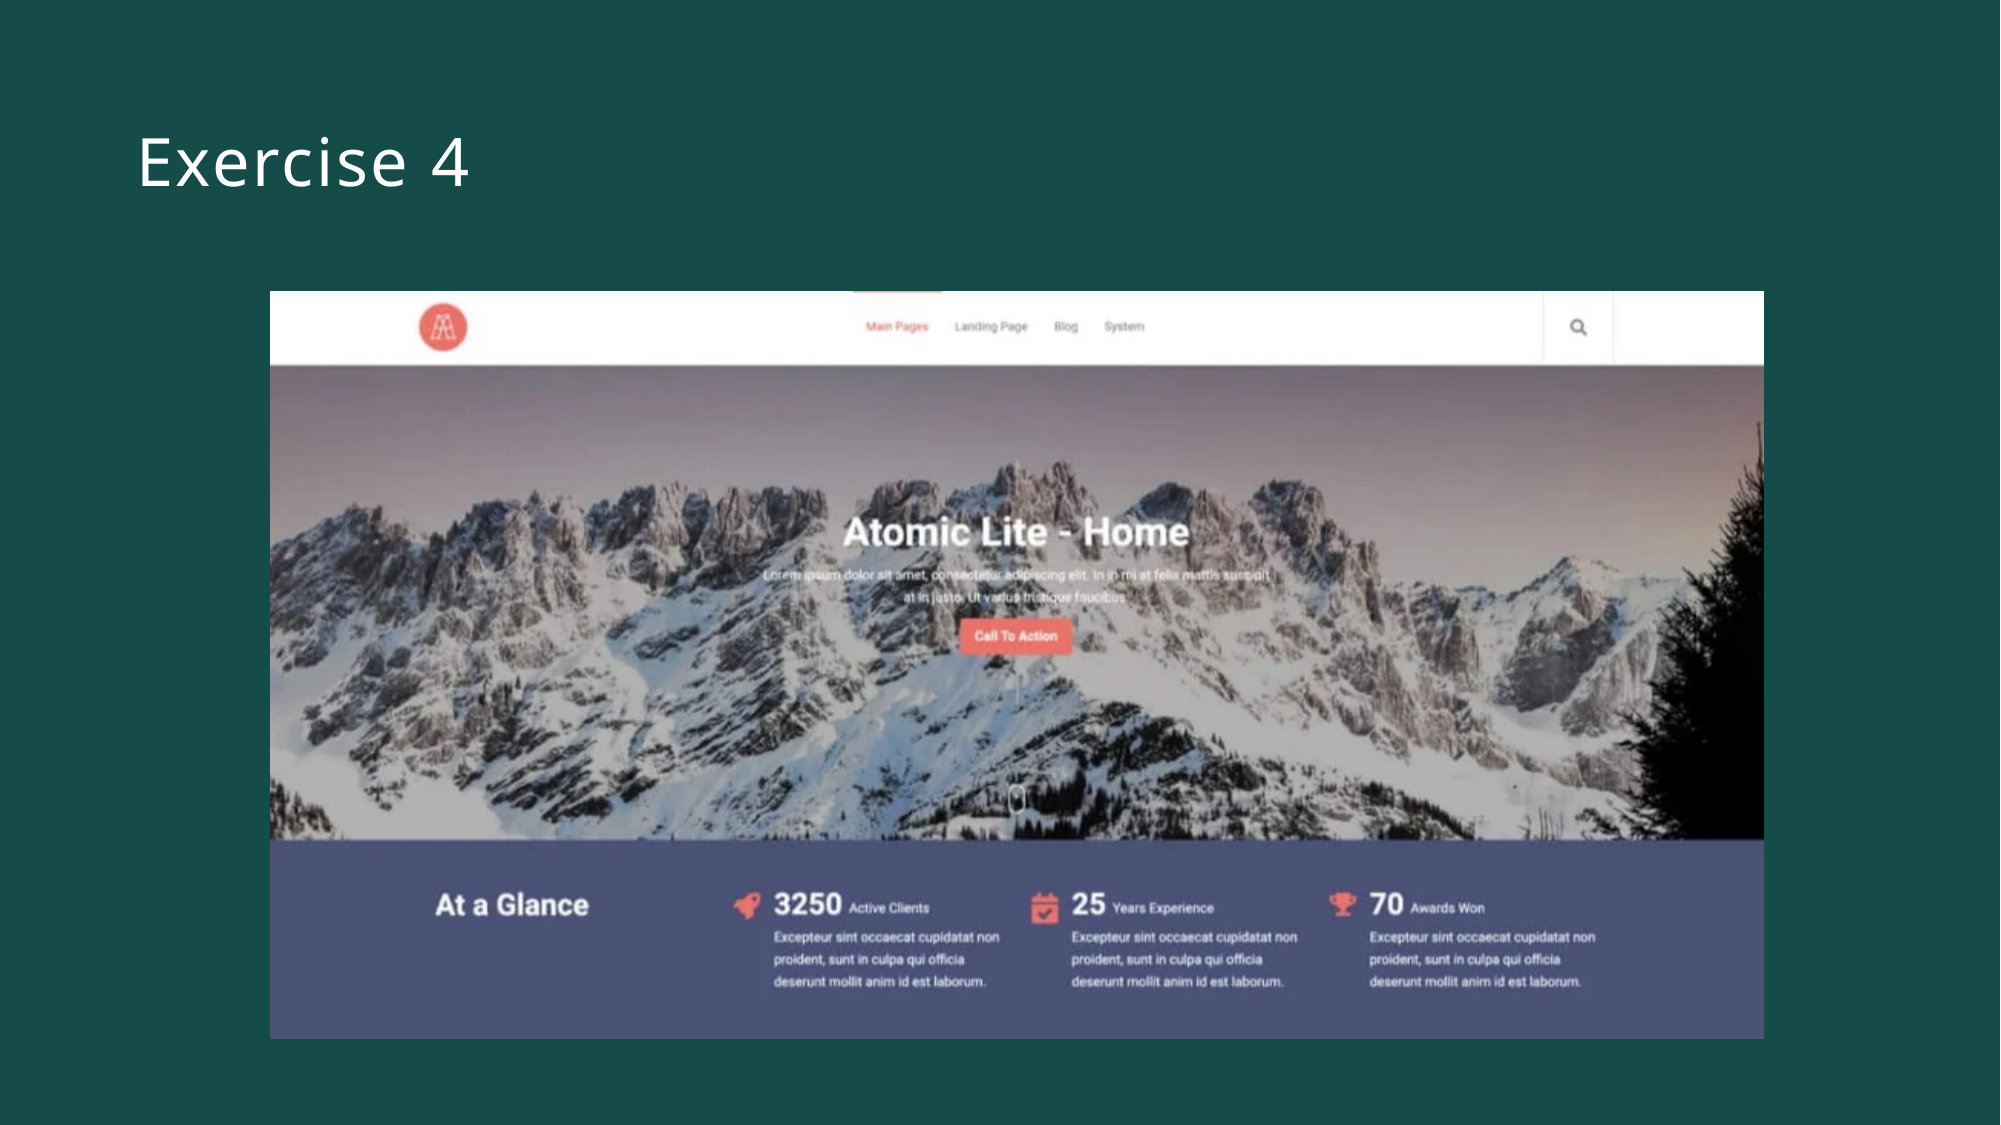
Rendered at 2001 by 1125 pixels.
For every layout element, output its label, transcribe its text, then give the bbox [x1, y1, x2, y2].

title Exercise 4 [118, 101, 1878, 344]
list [270, 291, 1764, 1039]
